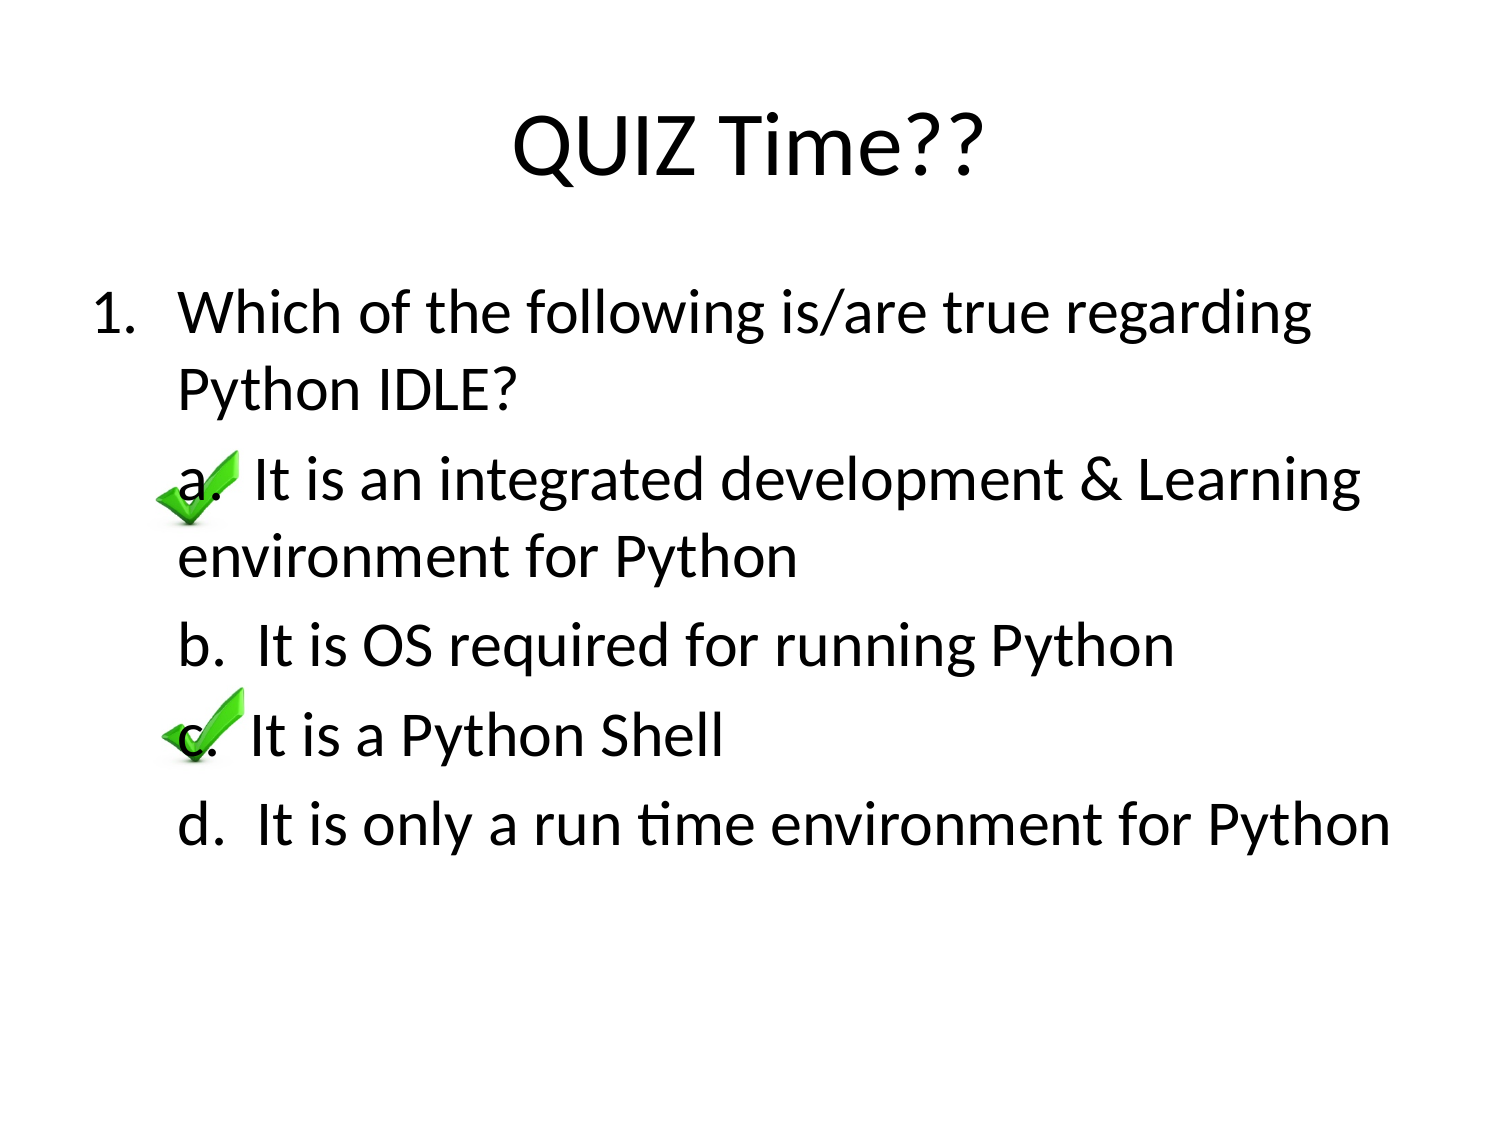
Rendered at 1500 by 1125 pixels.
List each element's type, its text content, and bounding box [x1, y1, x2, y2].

picture [144, 437, 251, 543]
title QUIZ Time?? [75, 45, 1425, 233]
list Which of the following is/are true regarding Python IDLE? a. It is an integrated development & Learning environment for Python b. It is OS required for running Python c. It is a Python Shell d. It is only a run time environment for Python [75, 262, 1425, 1005]
picture [149, 674, 256, 781]
